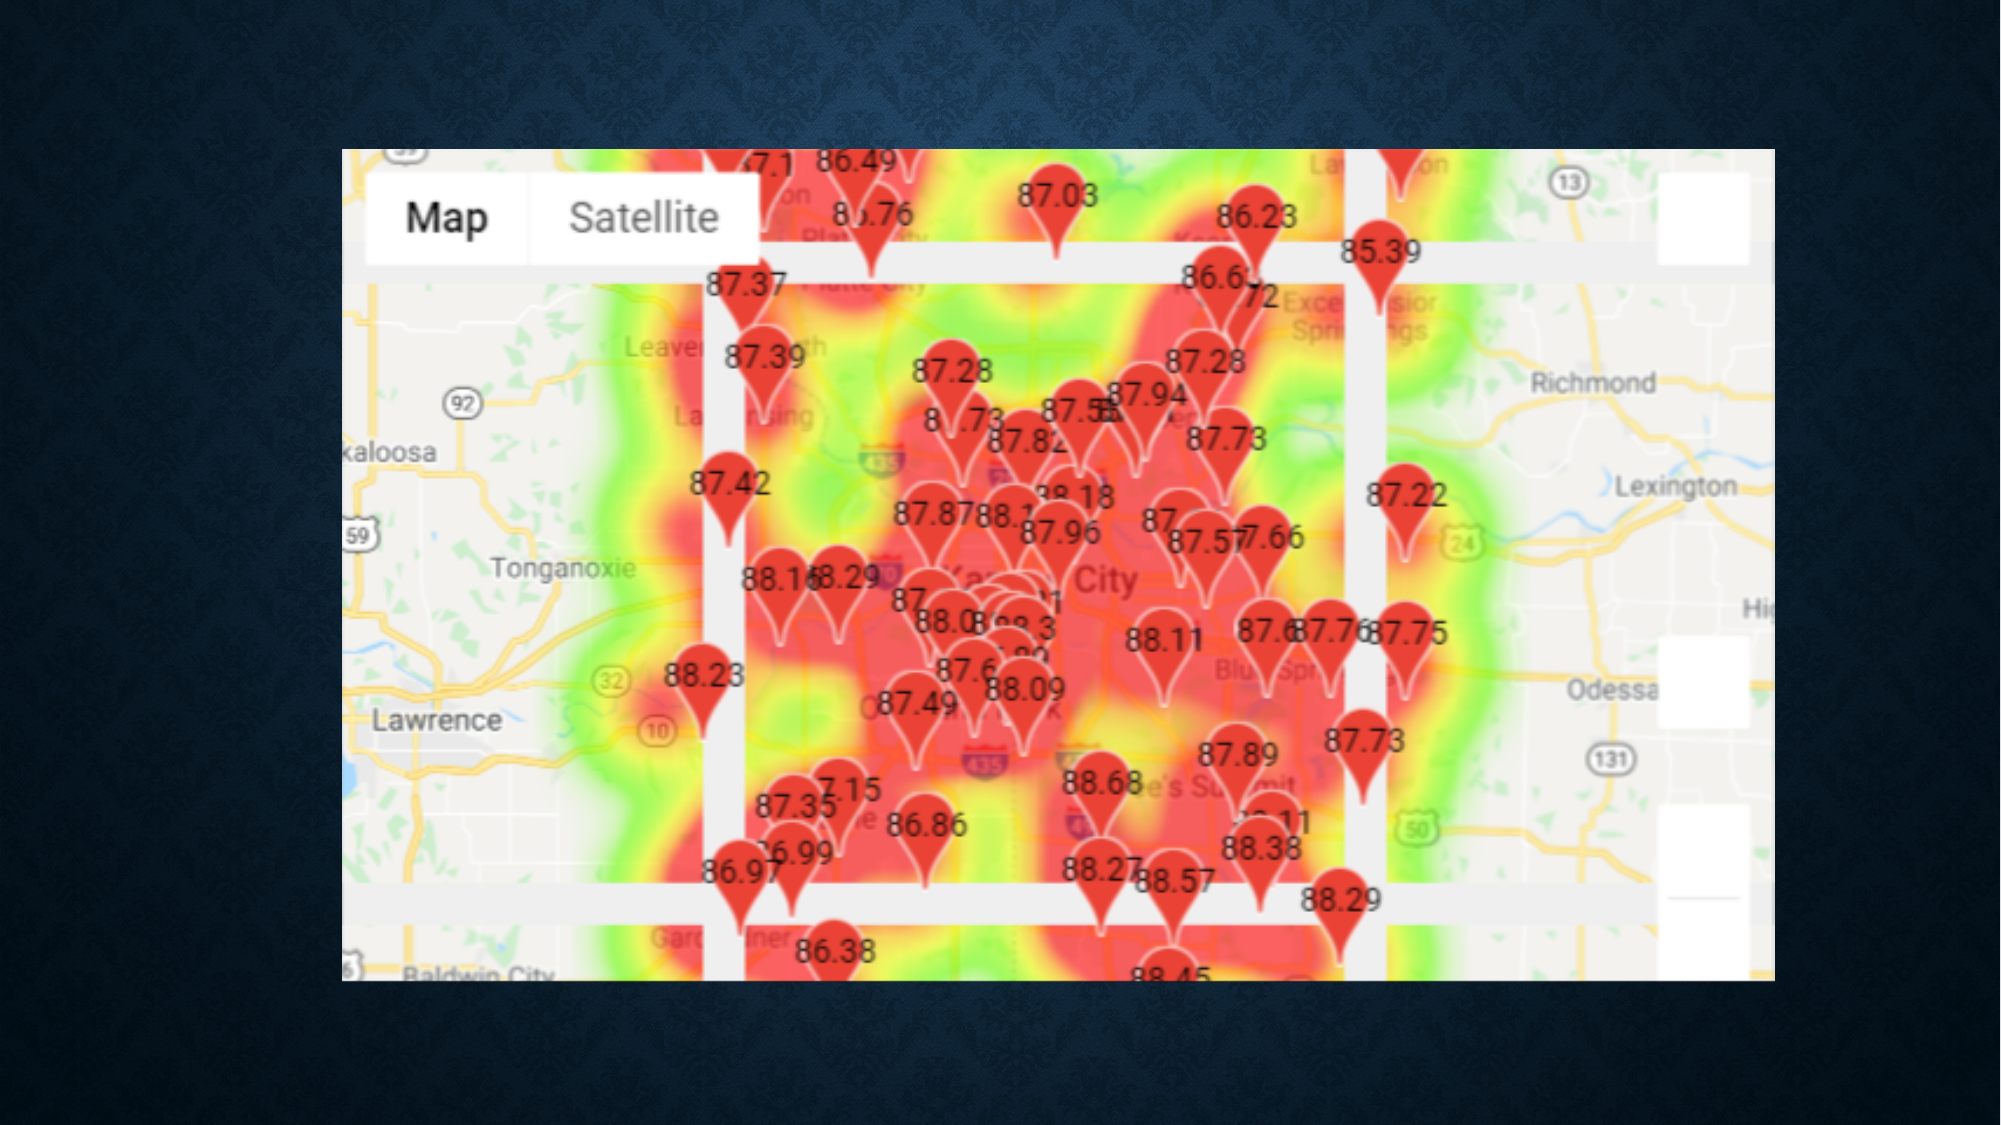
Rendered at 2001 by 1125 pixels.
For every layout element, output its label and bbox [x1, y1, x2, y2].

picture [342, 148, 1775, 1051]
